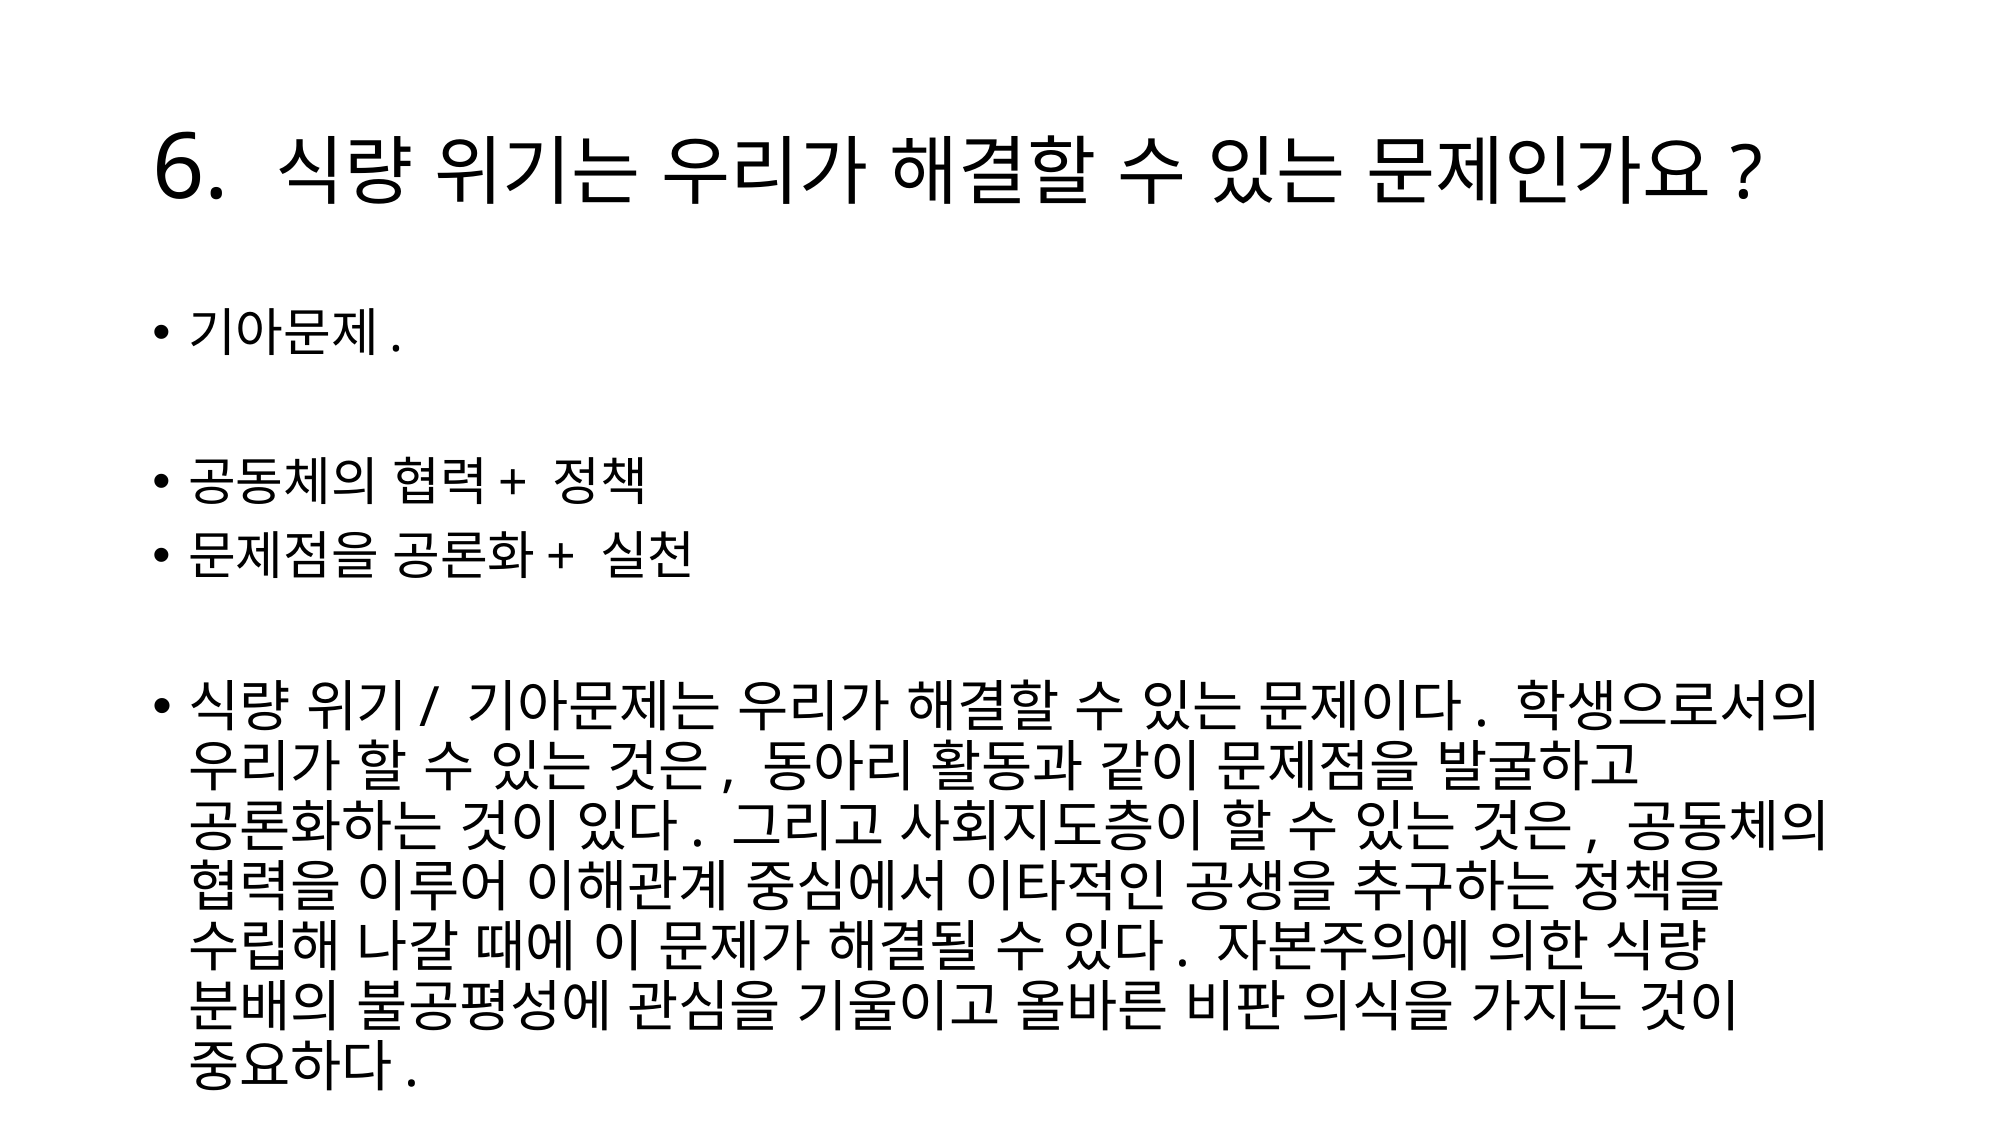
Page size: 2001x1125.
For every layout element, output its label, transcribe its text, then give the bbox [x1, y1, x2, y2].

list 기아문제. 공동체의 협력+ 정책 문제점을 공론화+ 실천 식량 위기/ 기아문제는 우리가 해결할 수 있는 문제이다. 학생으로서의 우리가 할 수 있는 것은, 동아리 활동과 같이 문제점을 발굴하고 공론화하는 것이 있다. 그리고 사회지도층이 할 수 있는 것은, 공동체의 협력을 이루어 이해관계 중심에서 이타적인 공생을 추구하는 정책을 수립해 나갈 때에 이 문제가 해결될 수 있다. 자본주의에 의한 식량 분배의 불공평성에 관심을 기울이고 올바른 비판 의식을 가지는 것이 중요하다. [137, 299, 1863, 1107]
title 6. 식량 위기는 우리가 해결할 수 있는 문제인가요? [137, 59, 1863, 278]
